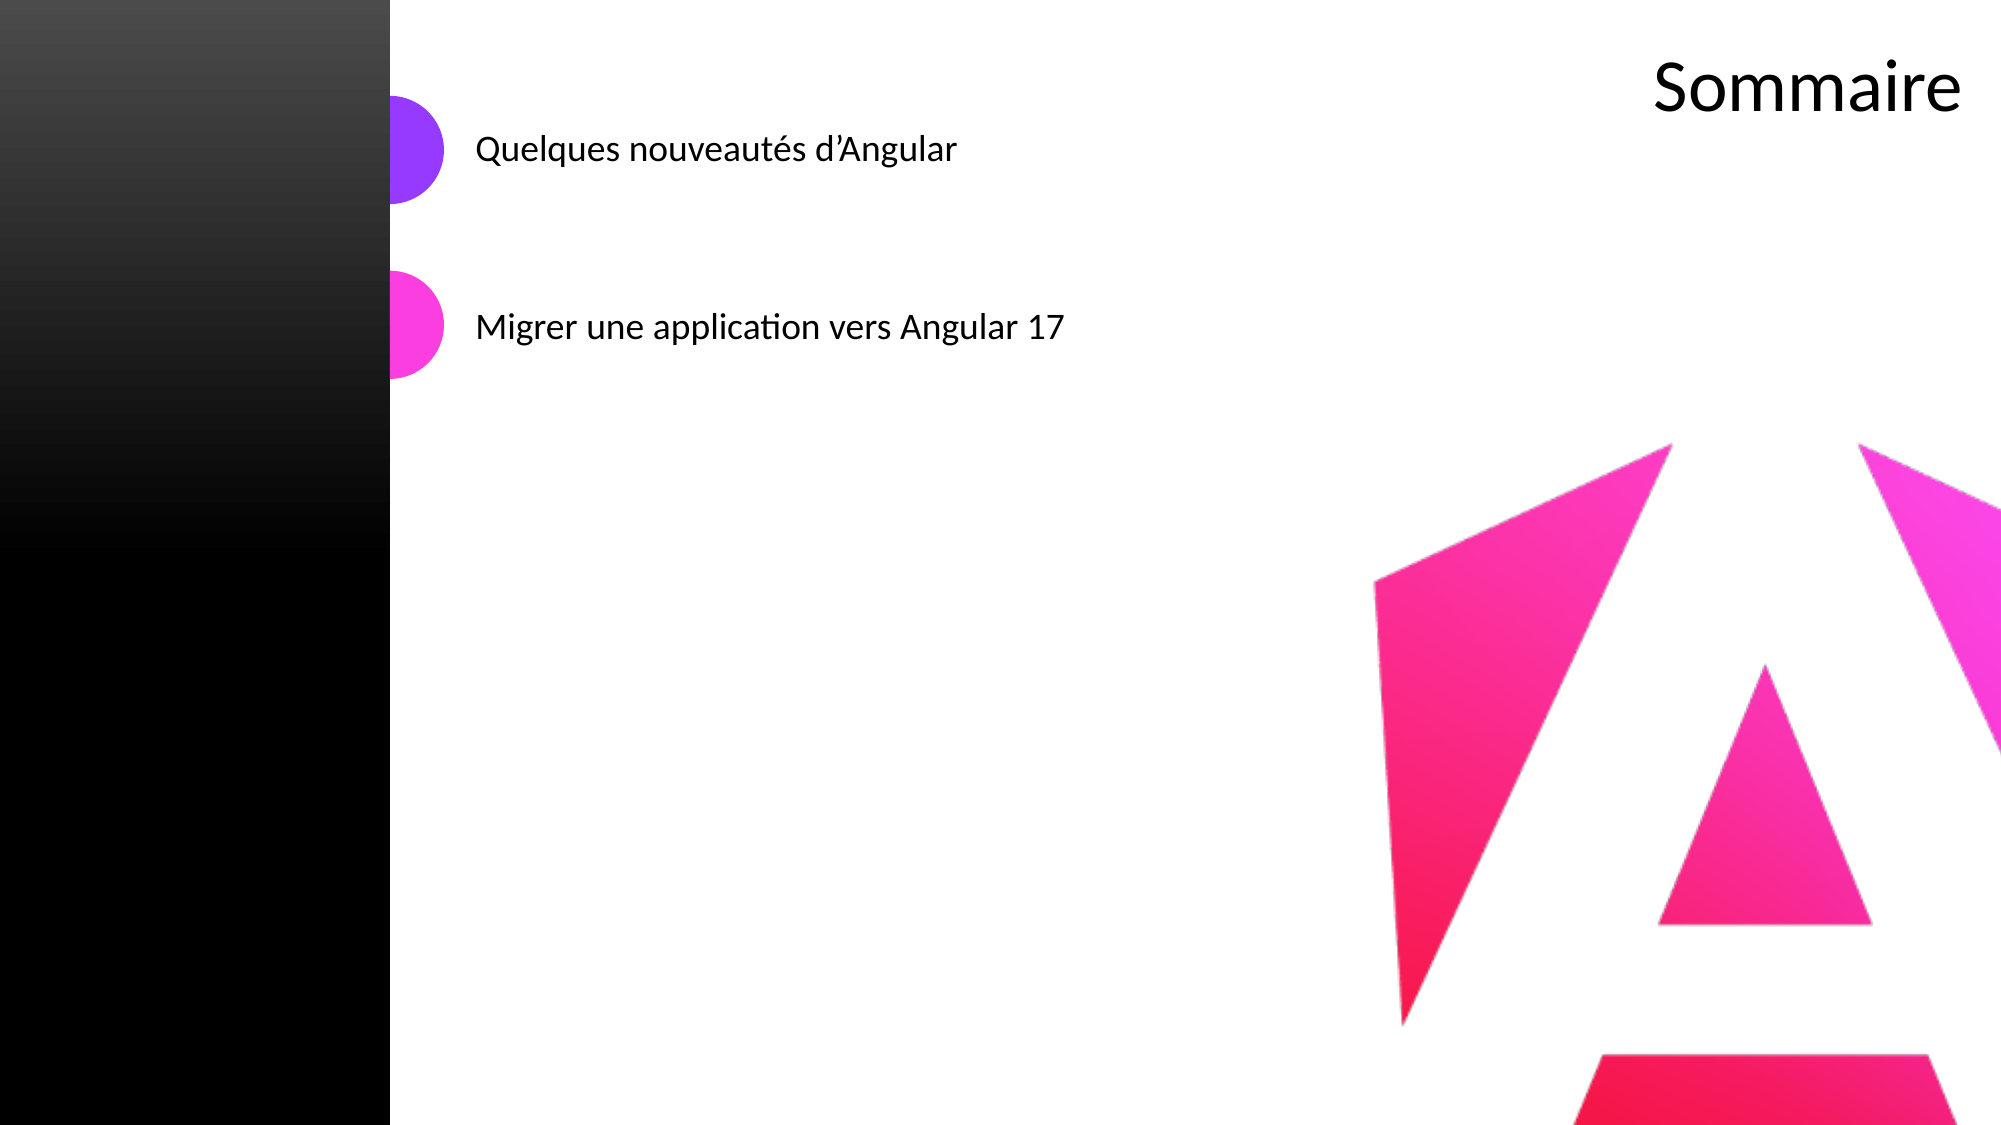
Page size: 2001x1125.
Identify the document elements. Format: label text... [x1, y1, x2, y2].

text_box Quelques nouveautés d’Angular [460, 116, 1211, 222]
text_box Sommaire [1639, 29, 1980, 135]
text_box [0, 0, 390, 1125]
picture [1260, 289, 2001, 1125]
text_box Migrer une application vers Angular 17 [460, 294, 1211, 355]
text_box [389, 270, 444, 379]
text_box [390, 95, 444, 205]
